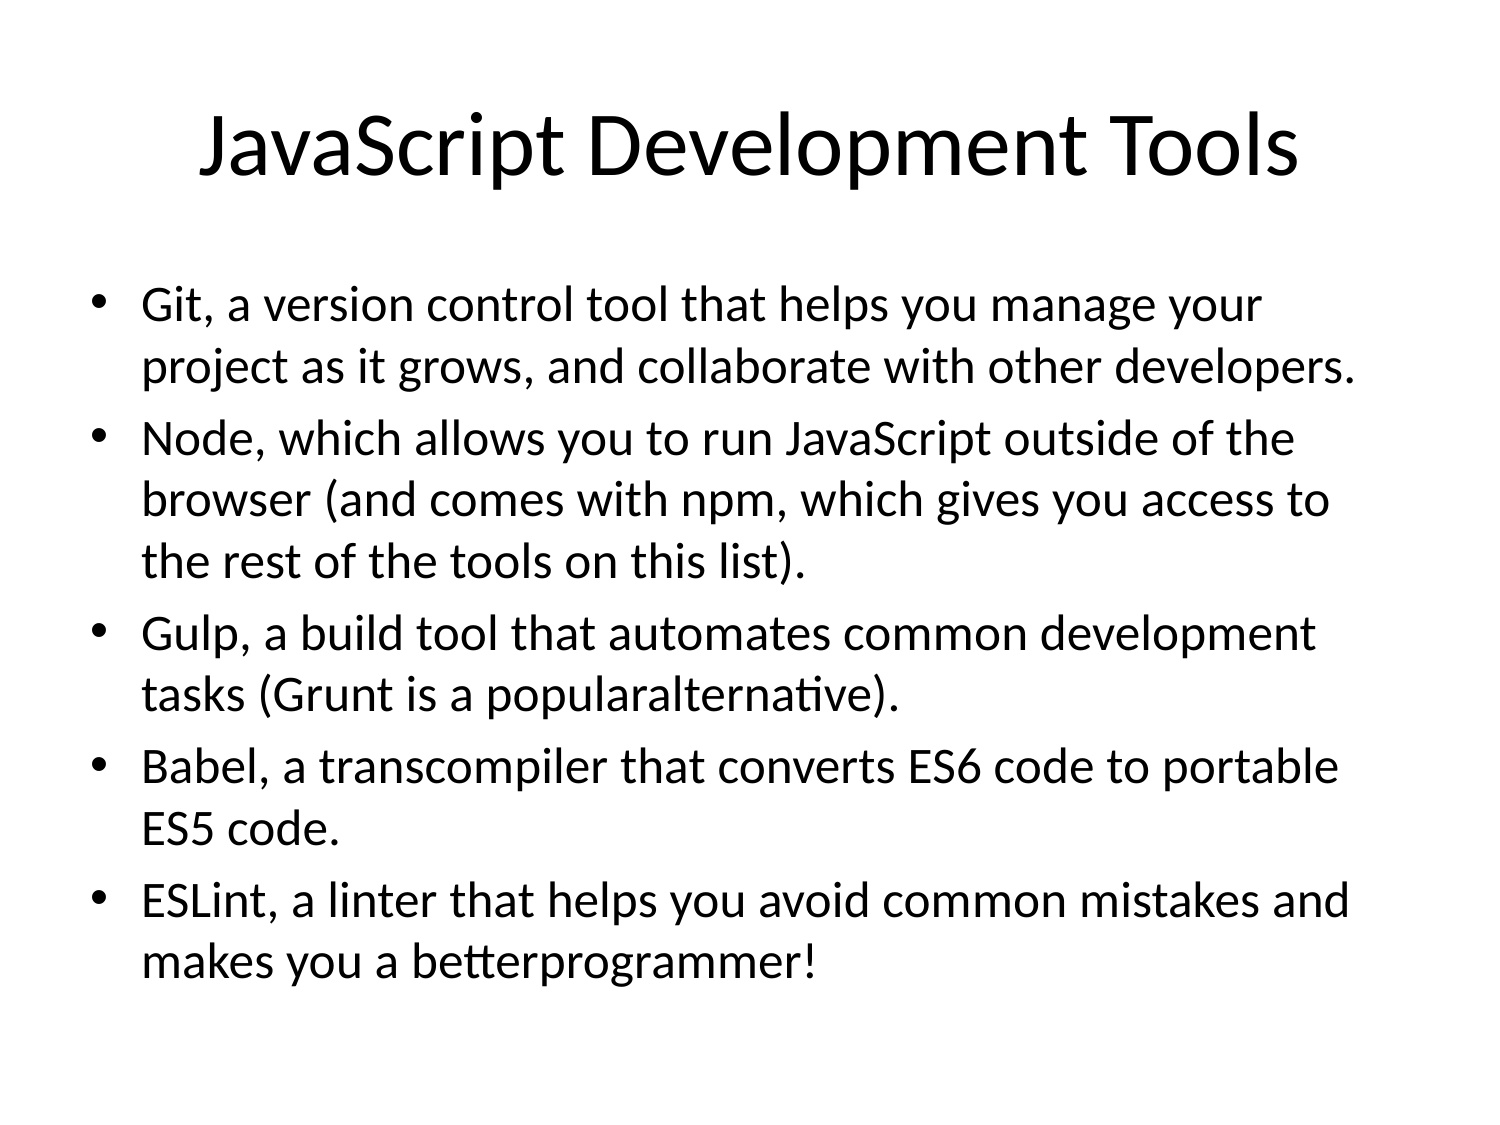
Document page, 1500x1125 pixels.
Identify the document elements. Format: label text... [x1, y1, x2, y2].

list Git, a version control tool that helps you manage your project as it grows, and collaborate with other developers. Node, which allows you to run JavaScript outside of the browser (and comes with npm, which gives you access to the rest of the tools on this list). Gulp, a build tool that automates common development tasks (Grunt is a popularalternative). Babel, a transcompiler that converts ES6 code to portable ES5 code. ESLint, a linter that helps you avoid common mistakes and makes you a betterprogrammer! [75, 262, 1425, 1005]
title JavaScript Development Tools [75, 45, 1425, 233]
